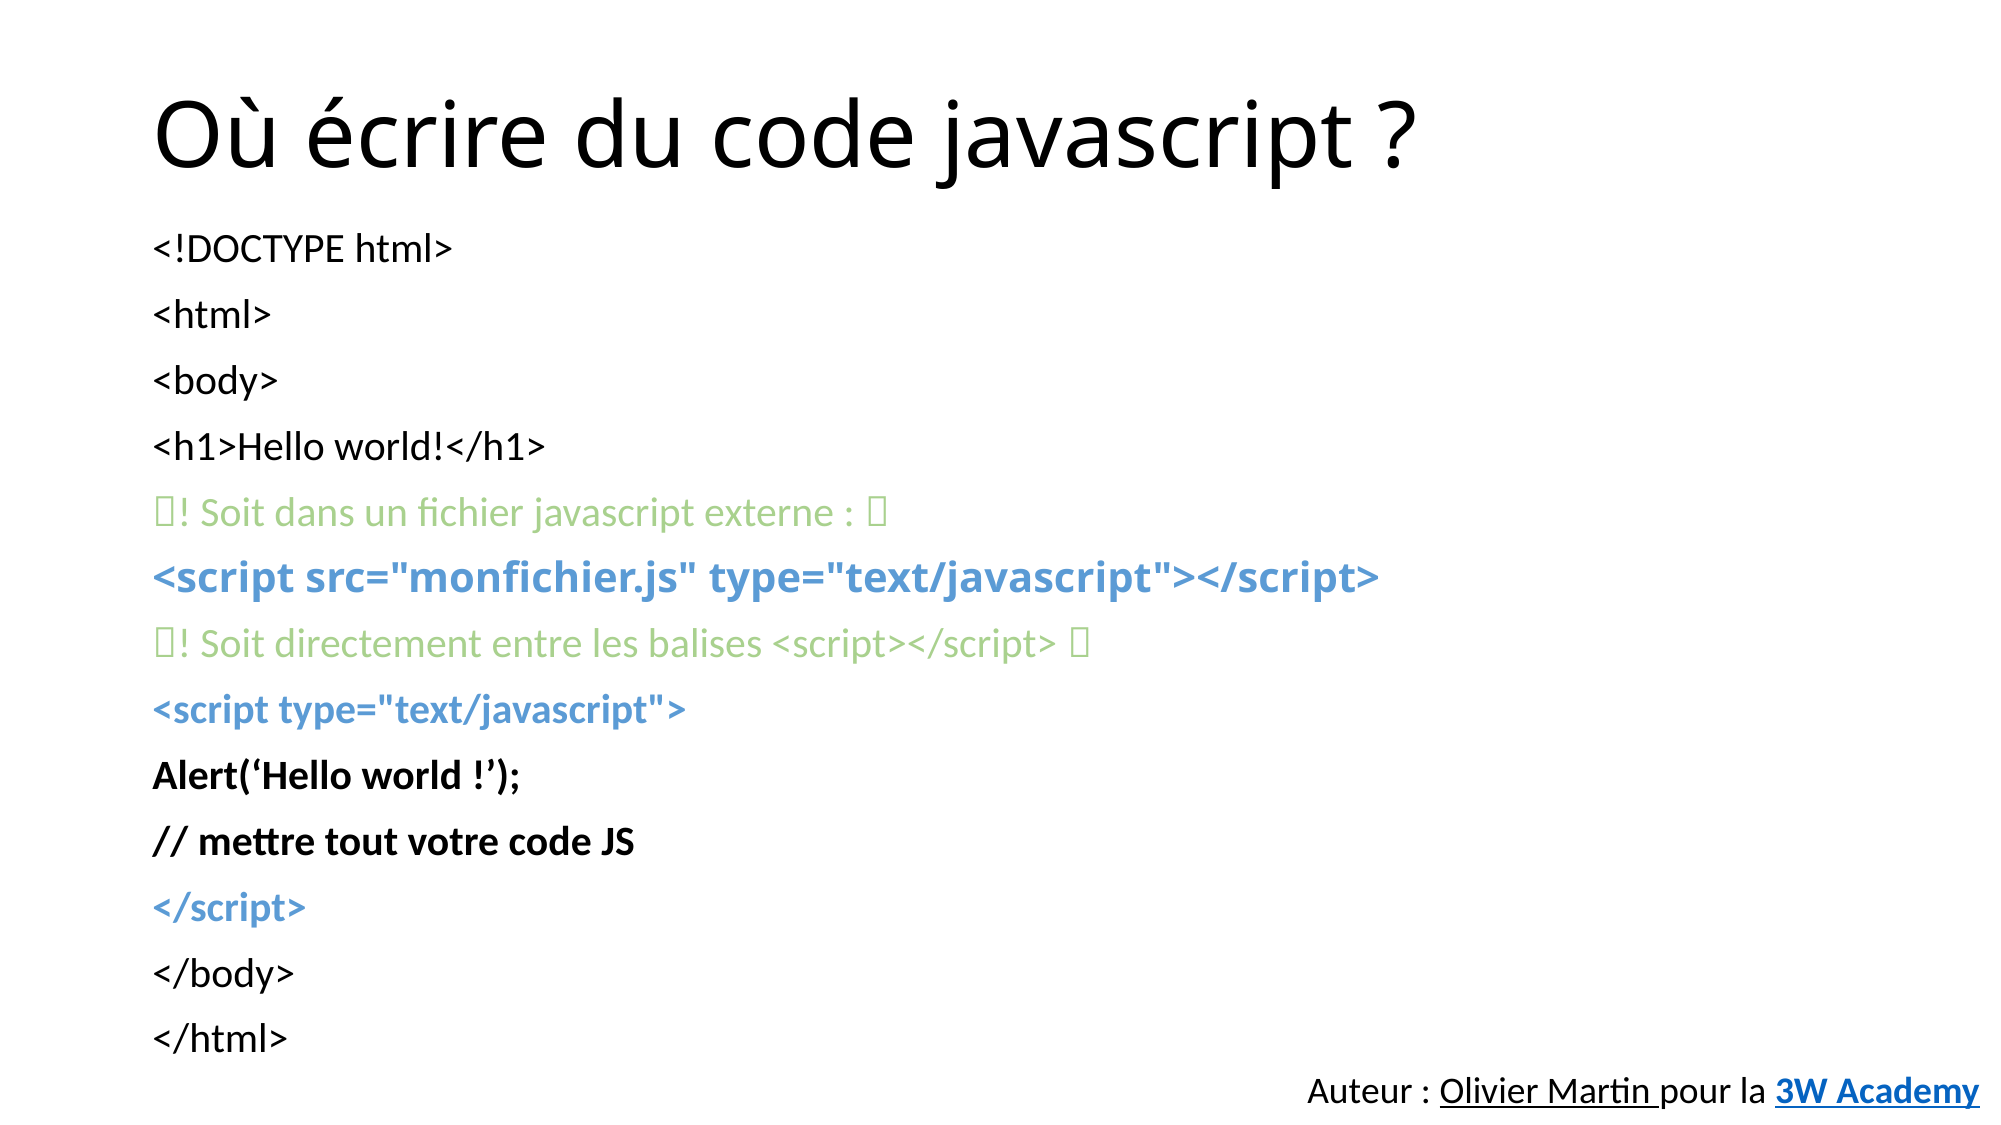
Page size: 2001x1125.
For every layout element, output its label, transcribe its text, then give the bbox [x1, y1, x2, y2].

list <!DOCTYPE html> <html> <body> <h1>Hello world!</h1> ! Soit dans un fichier javascript externe :  <script src="monfichier.js" type="text/javascript"></script> ! Soit directement entre les balises <script></script>  <script type="text/javascript"> Alert(‘Hello world !’); // mettre tout votre code JS </script> </body> </html> [137, 219, 1863, 1022]
title Où écrire du code javascript ? [137, 29, 1863, 219]
text_box Auteur : Olivier Martin pour la 3W Academy [1292, 1058, 2000, 1119]
